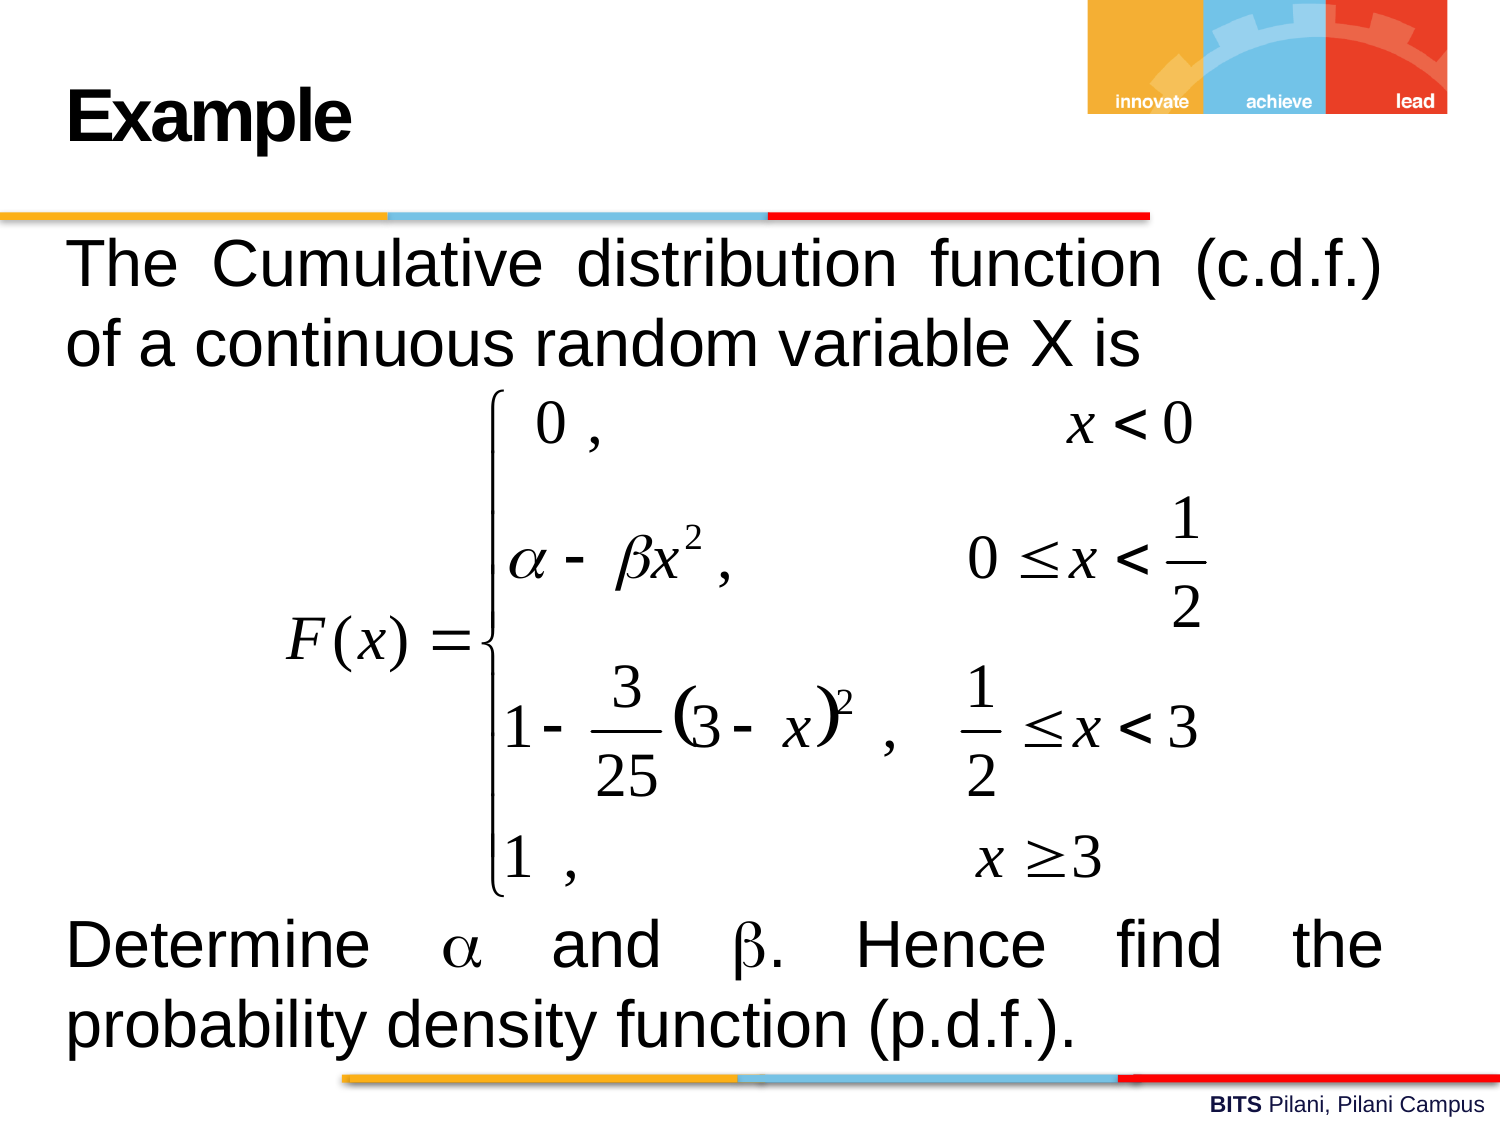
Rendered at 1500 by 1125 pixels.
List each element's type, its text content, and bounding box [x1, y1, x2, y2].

list The Cumulative distribution function (c.d.f.) of a continuous random variable X is Determine a and b. Hence find the probability density function (p.d.f.). [50, 212, 1400, 1005]
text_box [274, 374, 1285, 913]
list Example [50, 24, 1088, 213]
picture [1087, 1, 1448, 114]
